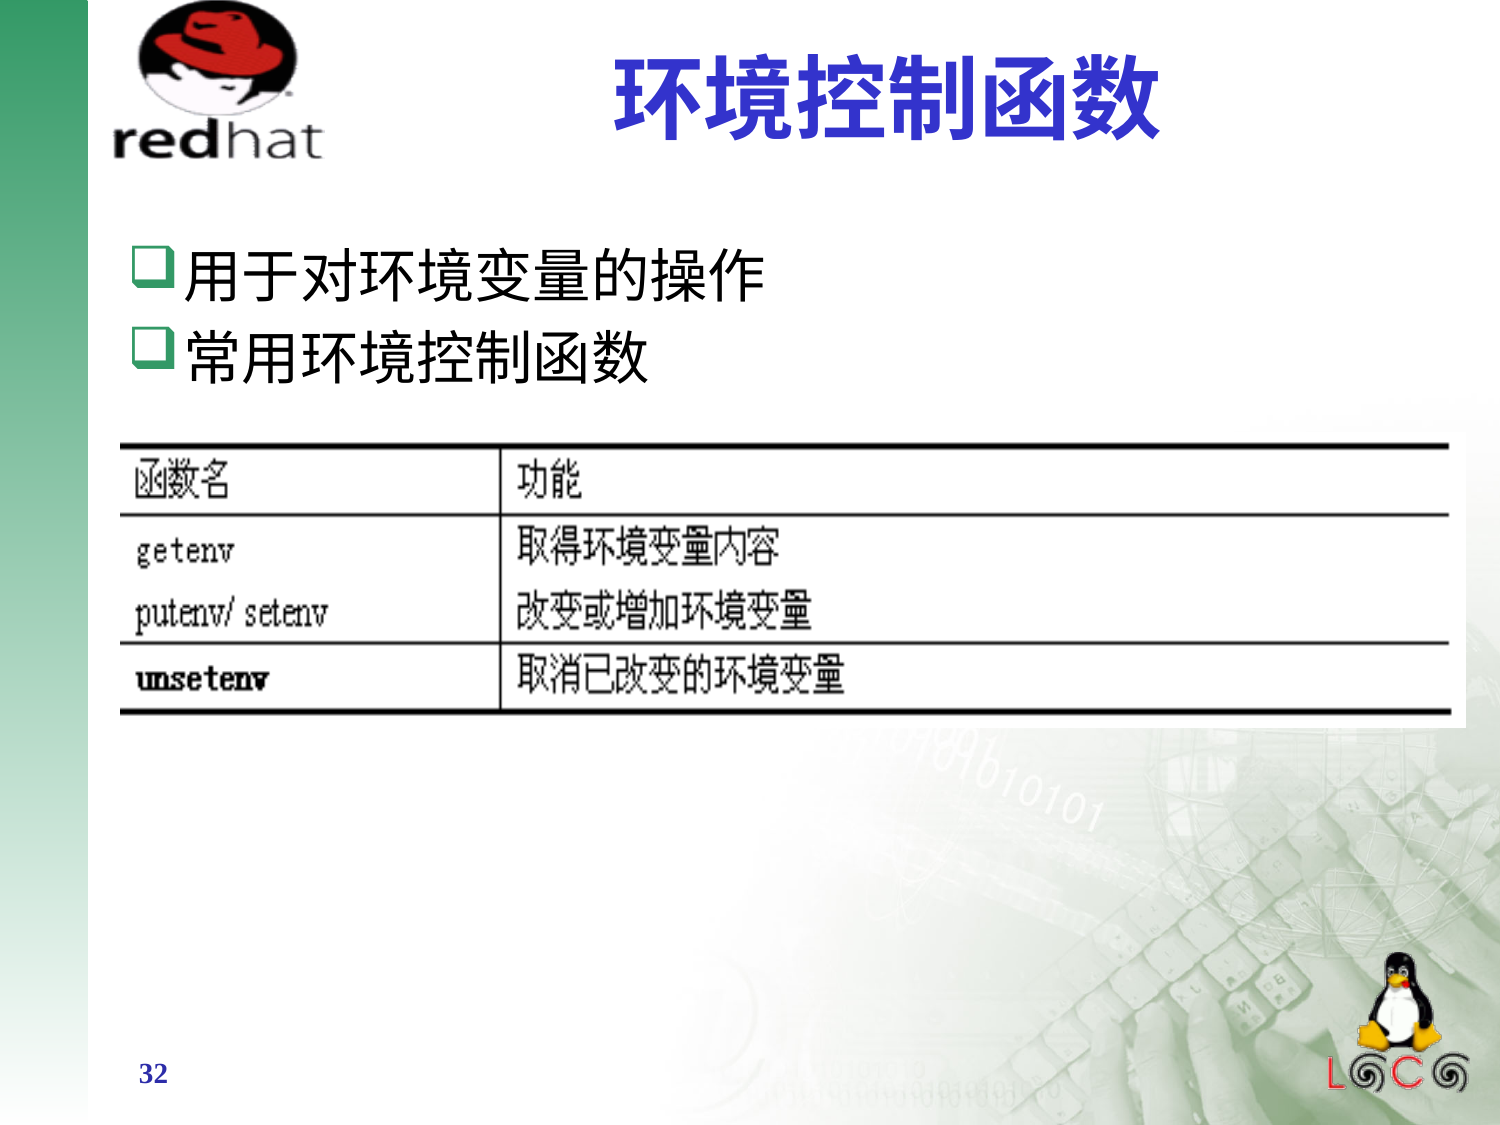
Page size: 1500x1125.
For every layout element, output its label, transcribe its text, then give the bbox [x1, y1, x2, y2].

picture [112, 0, 325, 161]
list 用于对环境变量的操作 常用环境控制函数 [112, 231, 1463, 975]
picture [120, 365, 1500, 1125]
title 环境控制函数 [324, 31, 1451, 161]
slide_number 32 [123, 1046, 396, 1095]
